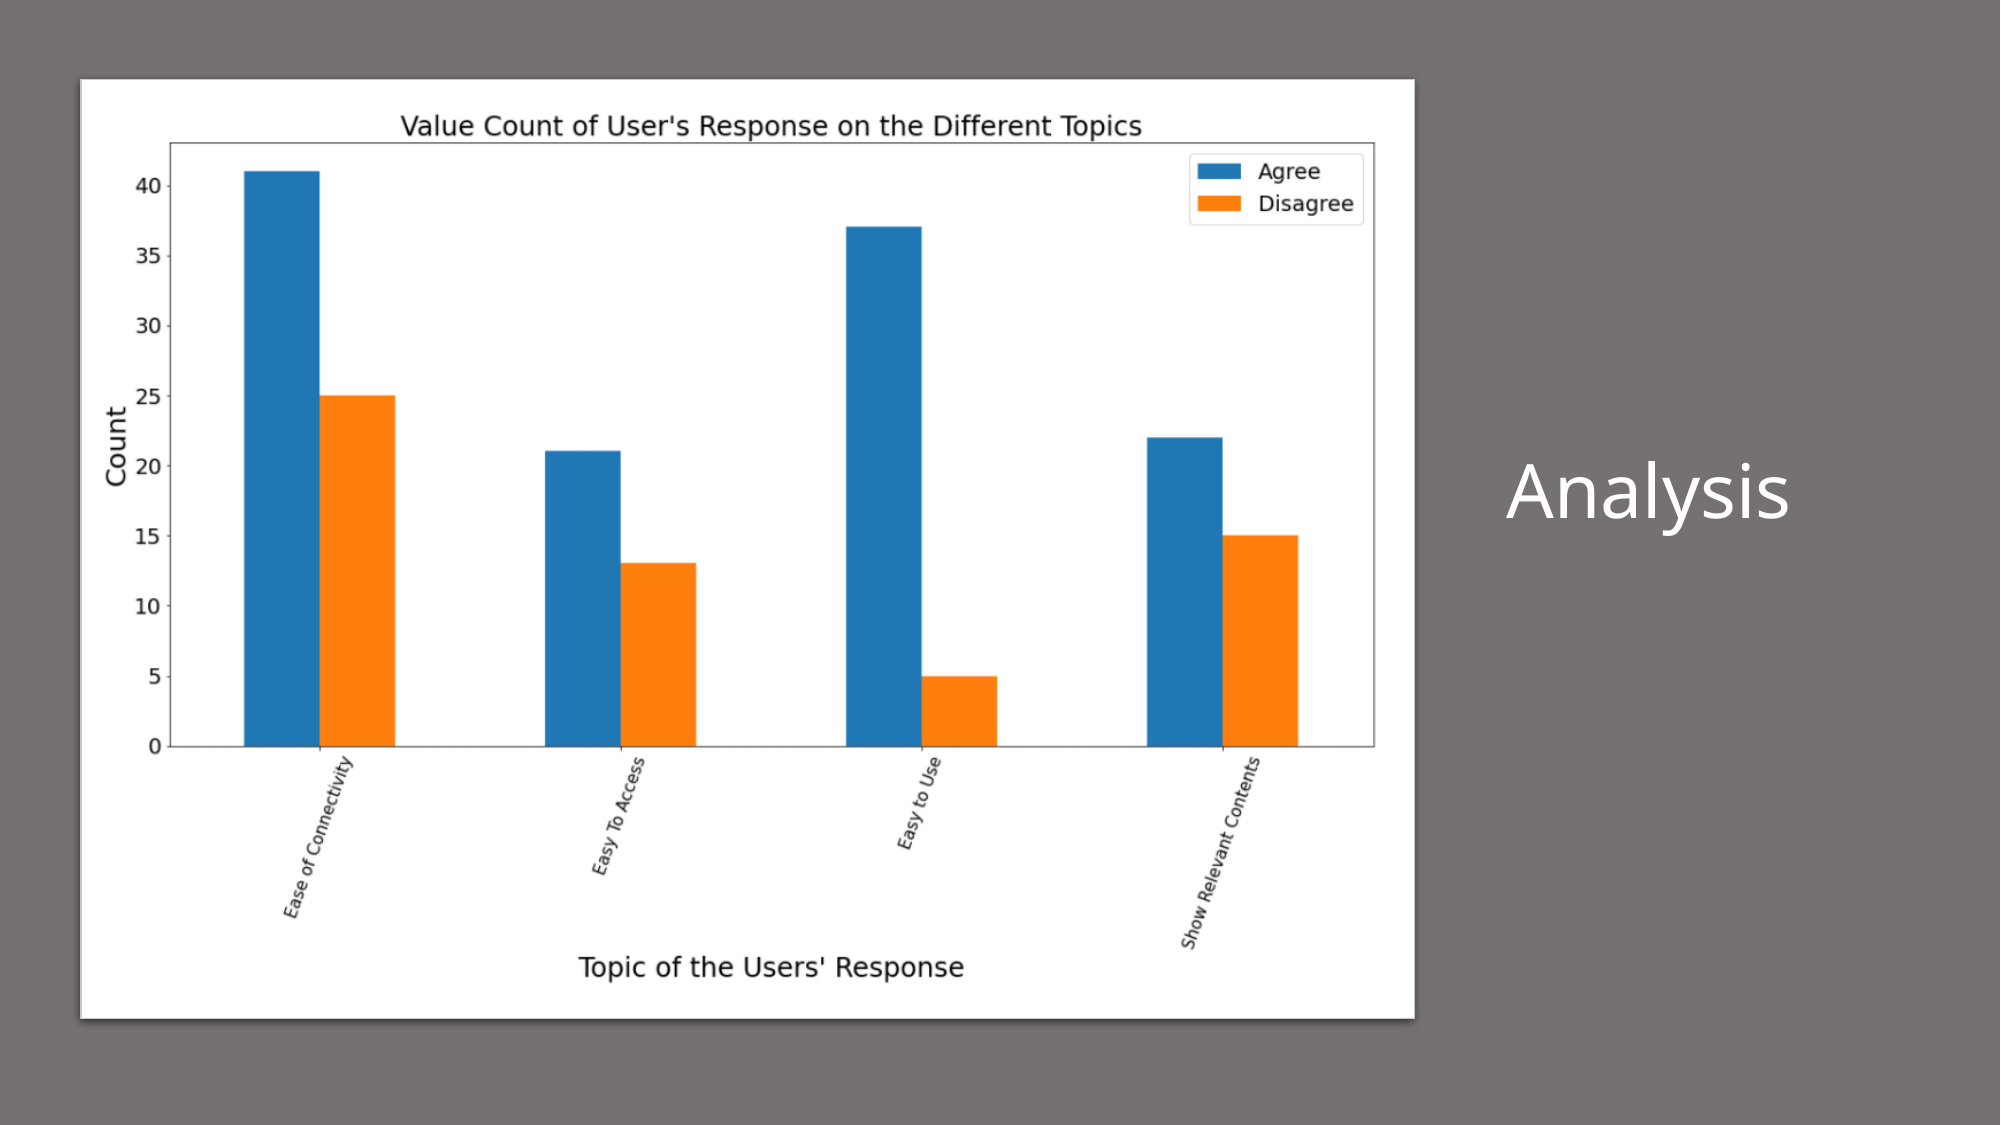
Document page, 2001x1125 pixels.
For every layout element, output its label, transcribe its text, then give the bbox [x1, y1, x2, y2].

picture [101, 101, 1394, 1014]
text_box [80, 78, 1415, 1019]
text_box [0, 0, 2000, 1125]
title Analysis [1491, 101, 1921, 888]
